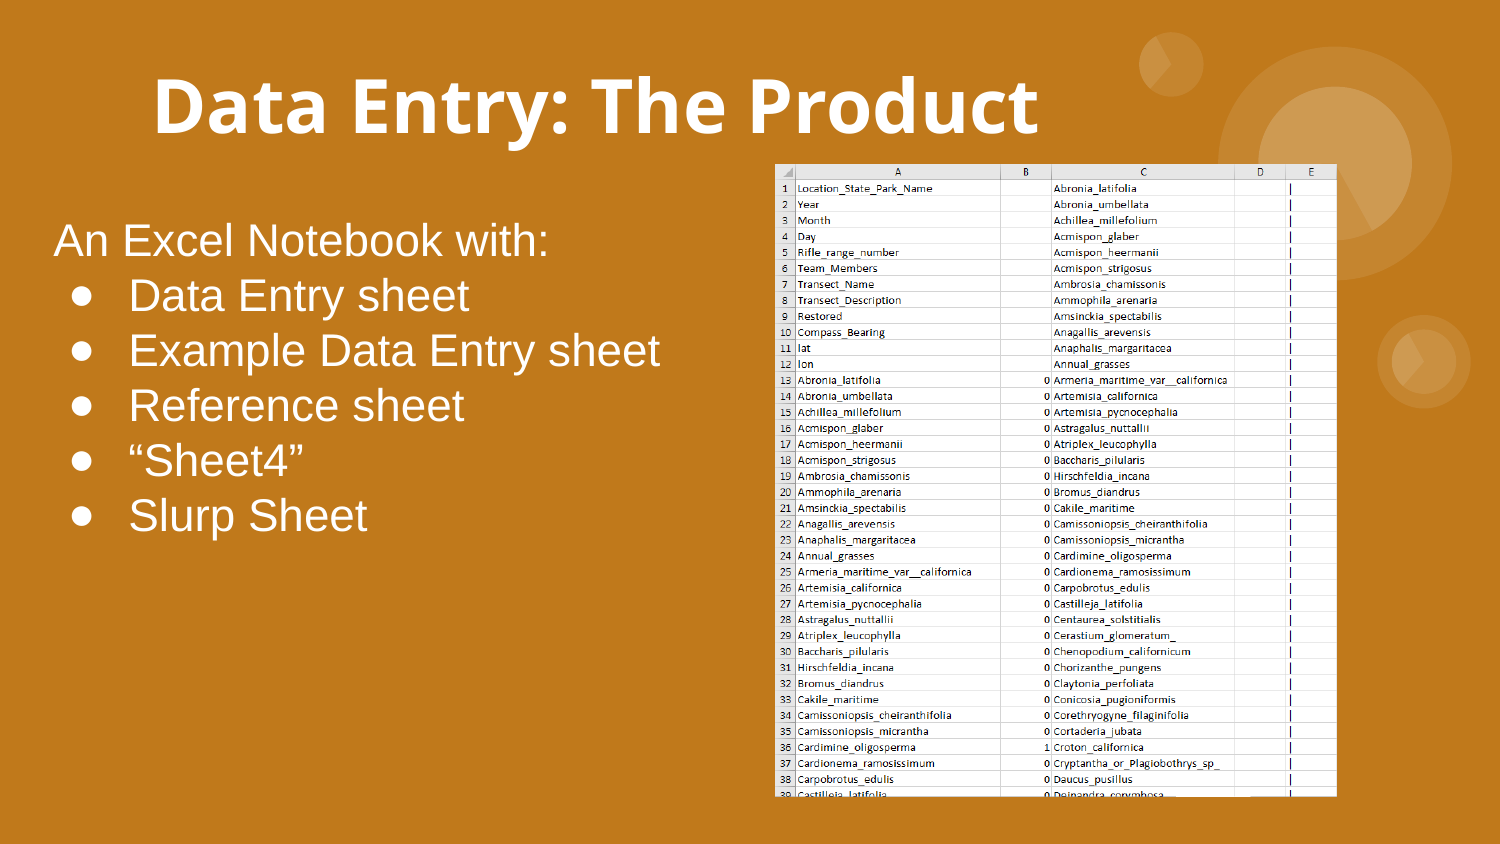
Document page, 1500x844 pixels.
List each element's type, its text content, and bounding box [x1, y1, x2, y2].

text_box An Excel Notebook with: Data Entry sheet Example Data Entry sheet Reference sheet “Sheet4” Slurp Sheet [38, 195, 688, 766]
title Data Entry: The Product [136, 36, 1098, 171]
picture [774, 164, 1337, 797]
